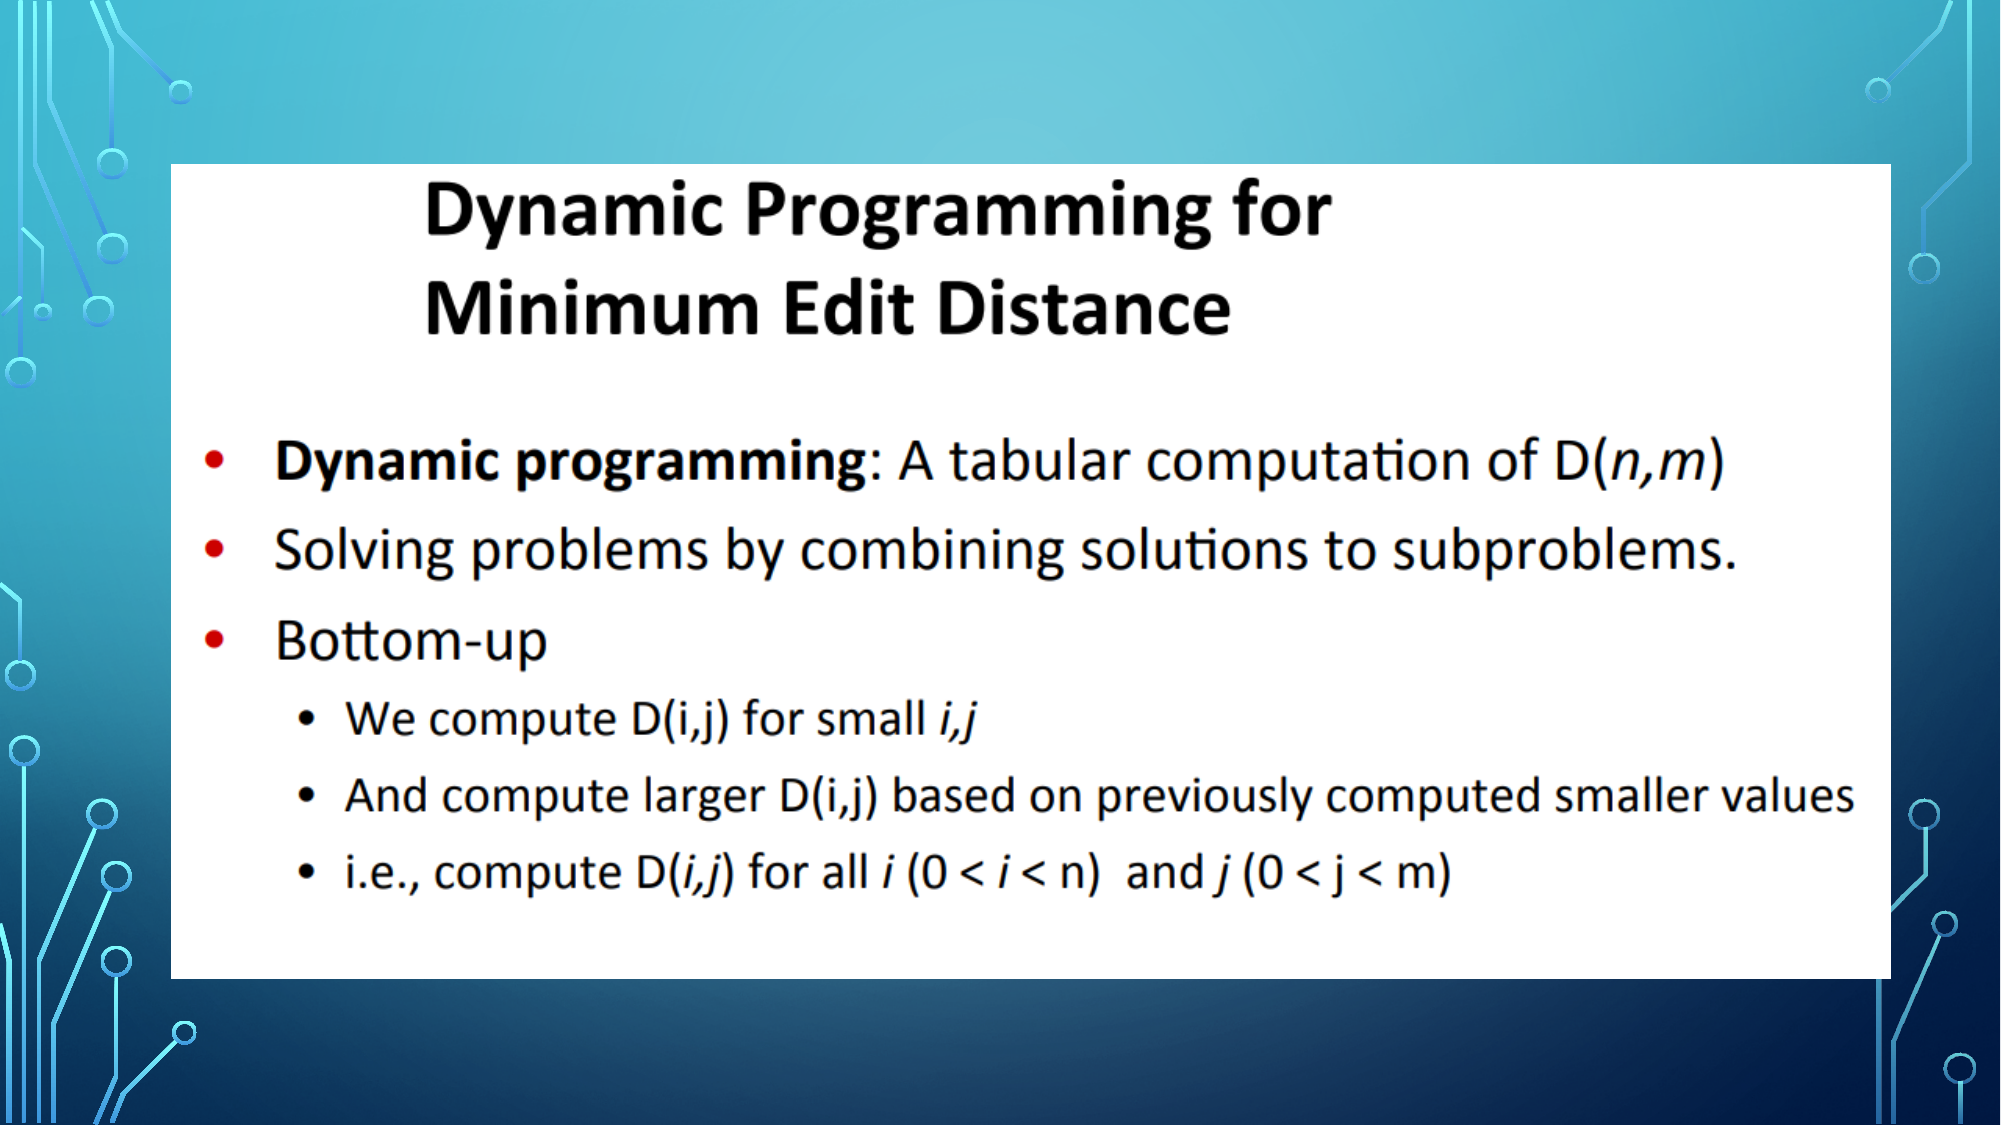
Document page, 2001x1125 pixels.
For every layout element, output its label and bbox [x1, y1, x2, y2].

picture [171, 164, 1891, 979]
